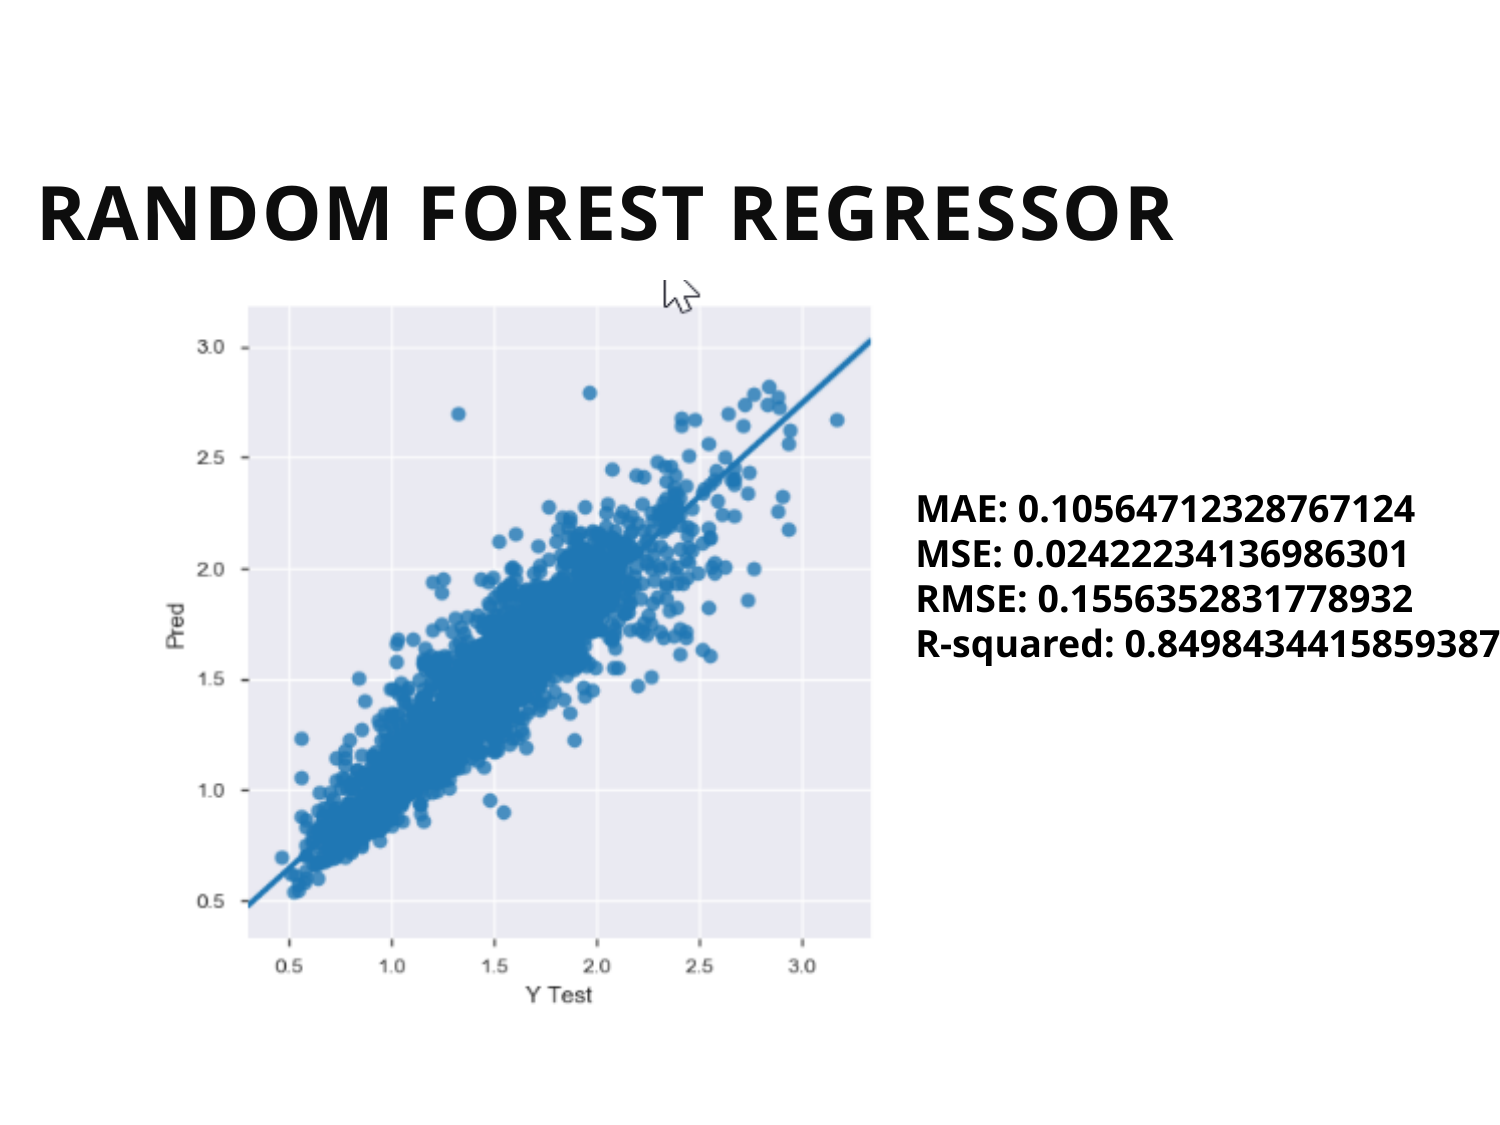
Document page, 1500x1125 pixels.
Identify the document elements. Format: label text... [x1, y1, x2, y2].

title RANDOM FOREST REGRESSOR [0, 96, 1196, 342]
picture [97, 279, 1098, 1047]
text_box MAE: 0.10564712328767124 MSE: 0.02422234136986301 RMSE: 0.1556352831778932 R-squared: 0.8498434415859387 [1104, 477, 1500, 673]
